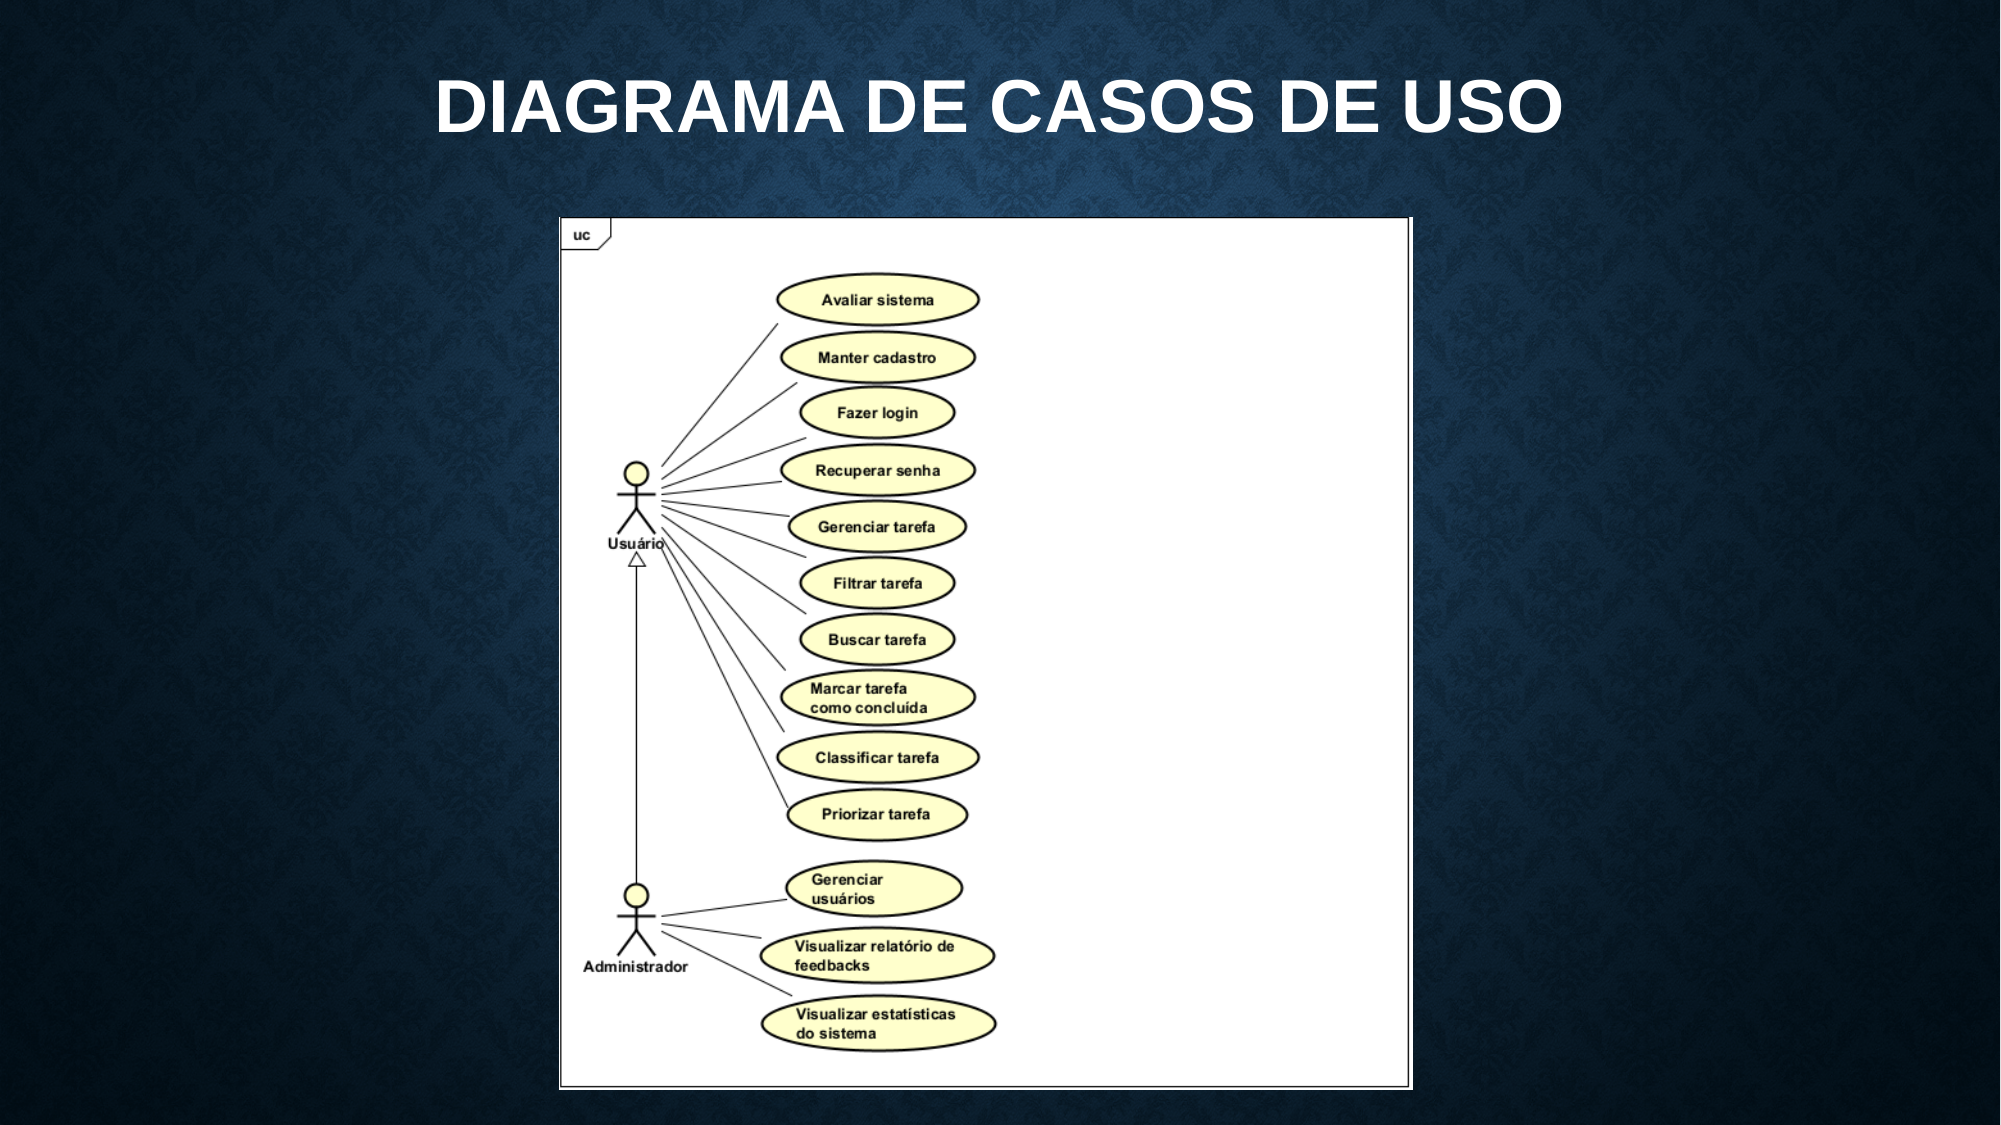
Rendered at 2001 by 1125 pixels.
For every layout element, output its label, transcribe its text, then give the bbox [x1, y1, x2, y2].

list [559, 217, 1413, 1090]
title Diagrama de casos de uso [150, 0, 1850, 218]
